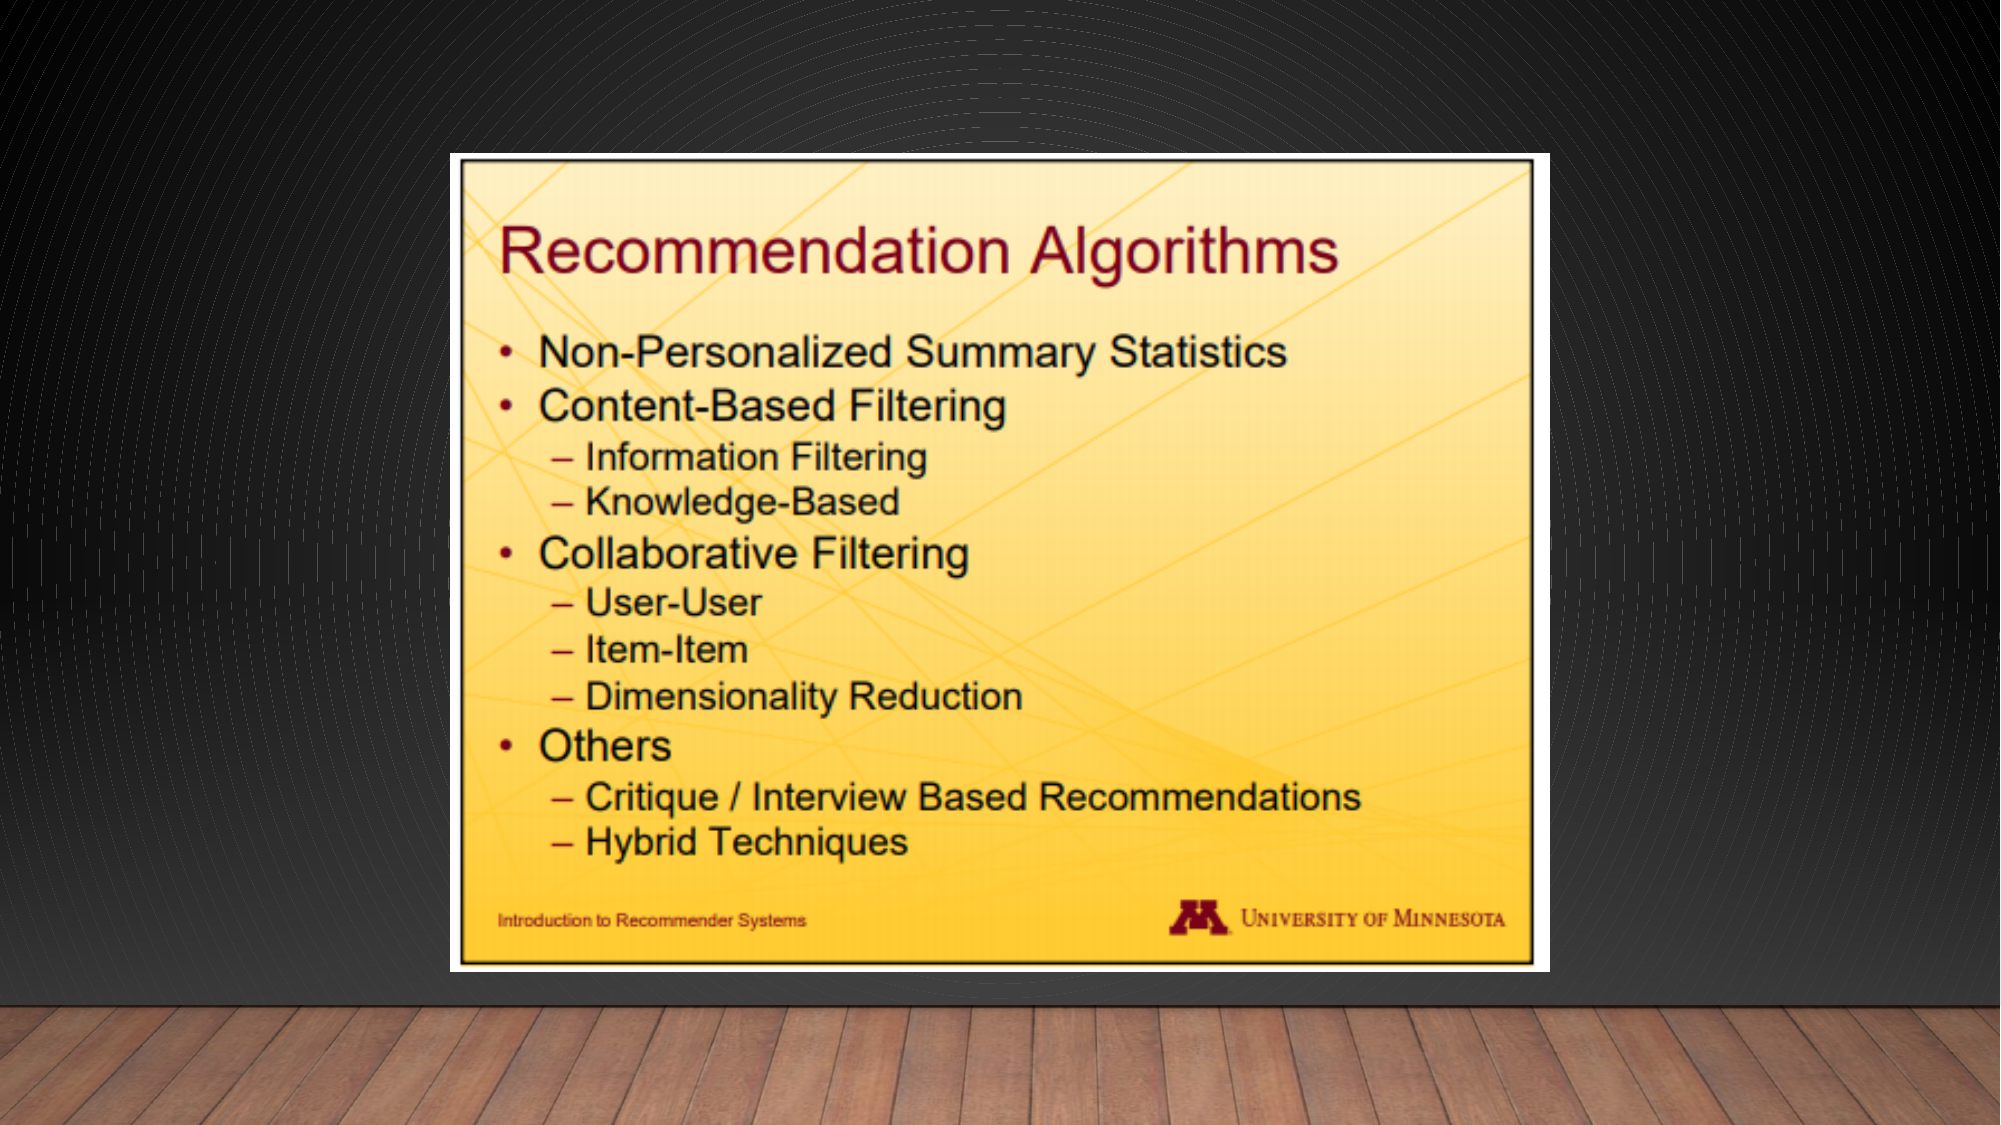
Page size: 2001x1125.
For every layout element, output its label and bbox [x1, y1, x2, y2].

picture [450, 153, 1550, 972]
picture [0, 1005, 2000, 1125]
